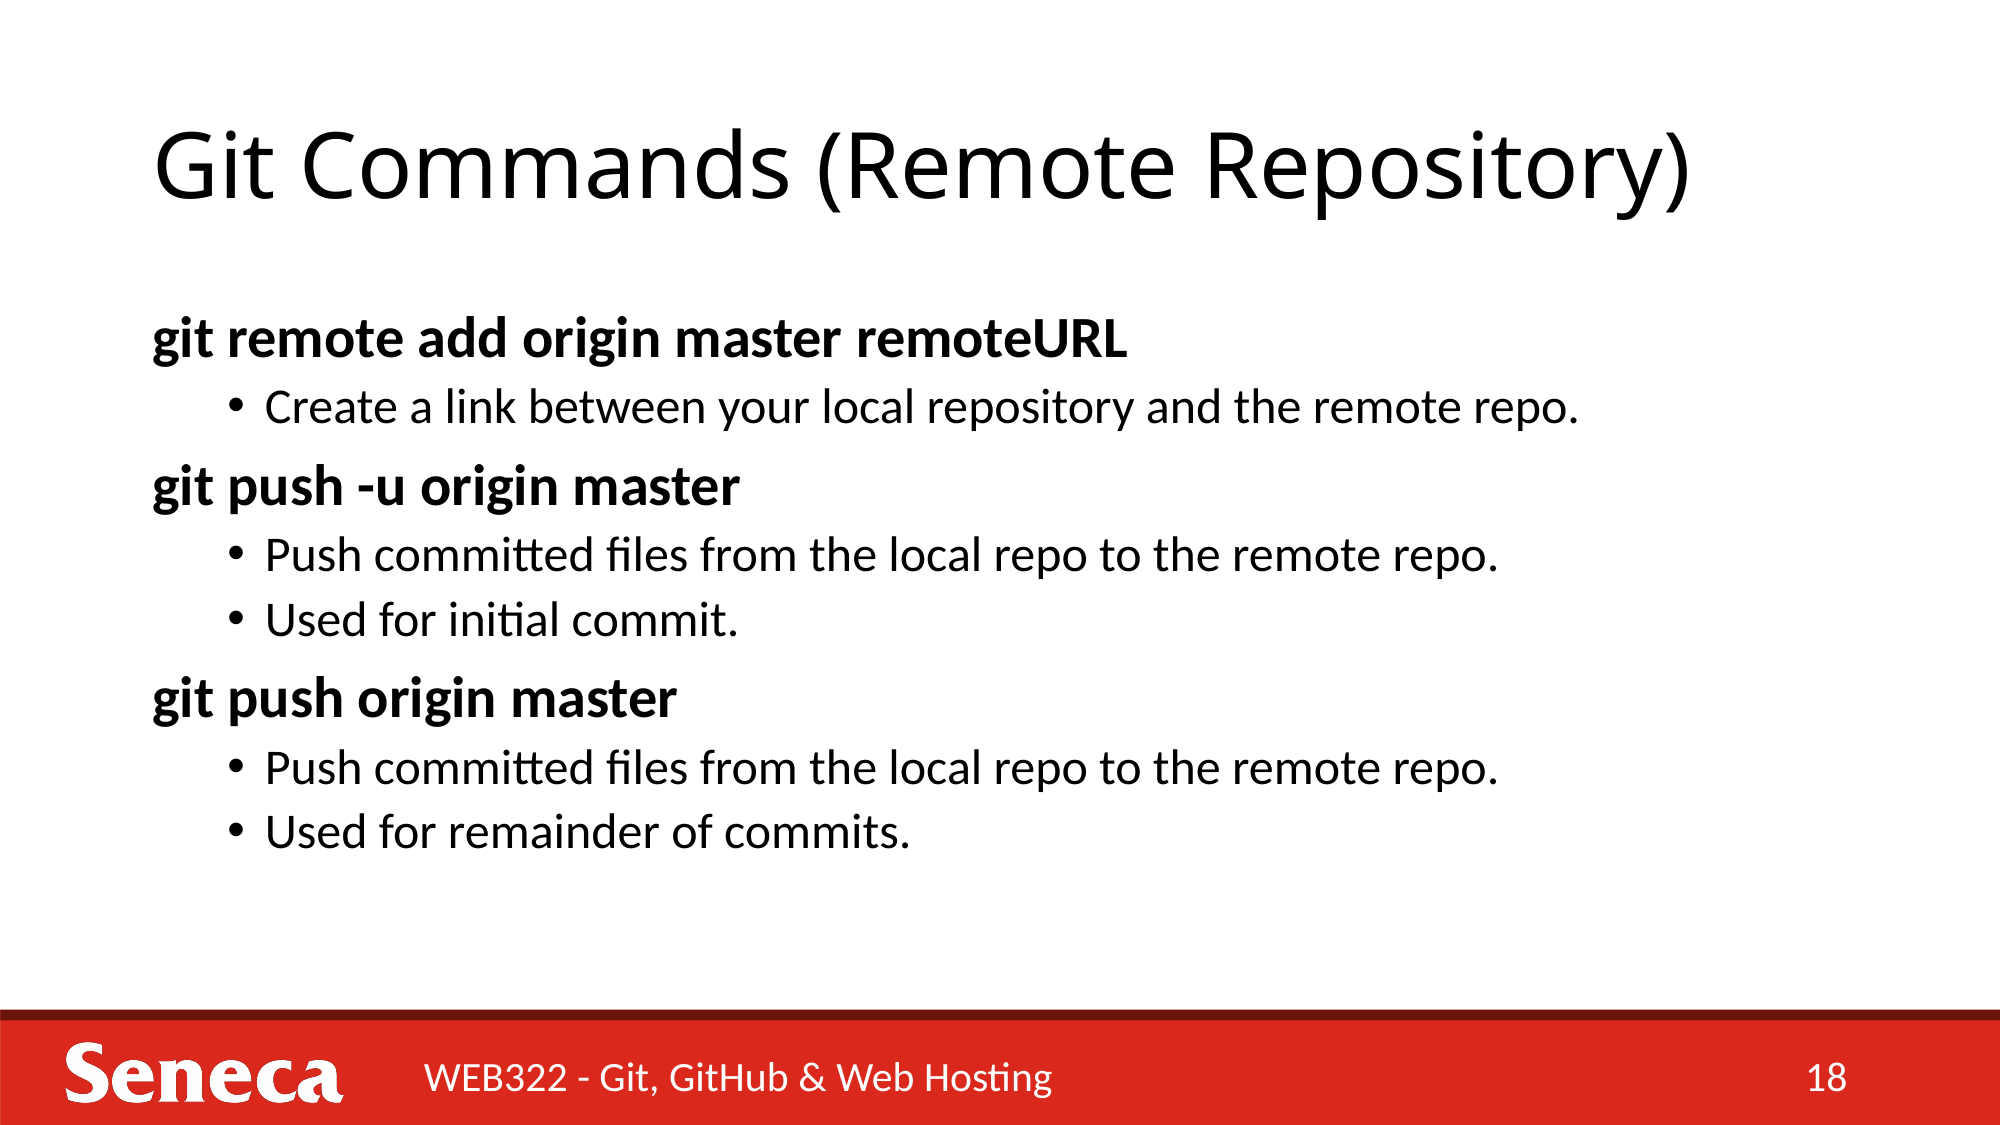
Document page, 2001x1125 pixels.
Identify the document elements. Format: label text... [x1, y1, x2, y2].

slide_number 18 [1717, 1042, 1863, 1103]
list git remote add origin master remoteURL Create a link between your local repository and the remote repo. git push -u origin master Push committed files from the local repo to the remote repo. Used for initial commit. git push origin master Push committed files from the local repo to the remote repo. Used for remainder of commits. [137, 299, 1863, 988]
picture [65, 1042, 344, 1103]
title Git Commands (Remote Repository) [137, 59, 1863, 278]
footer WEB322 - Git, GitHub & Web Hosting [409, 1042, 1641, 1103]
